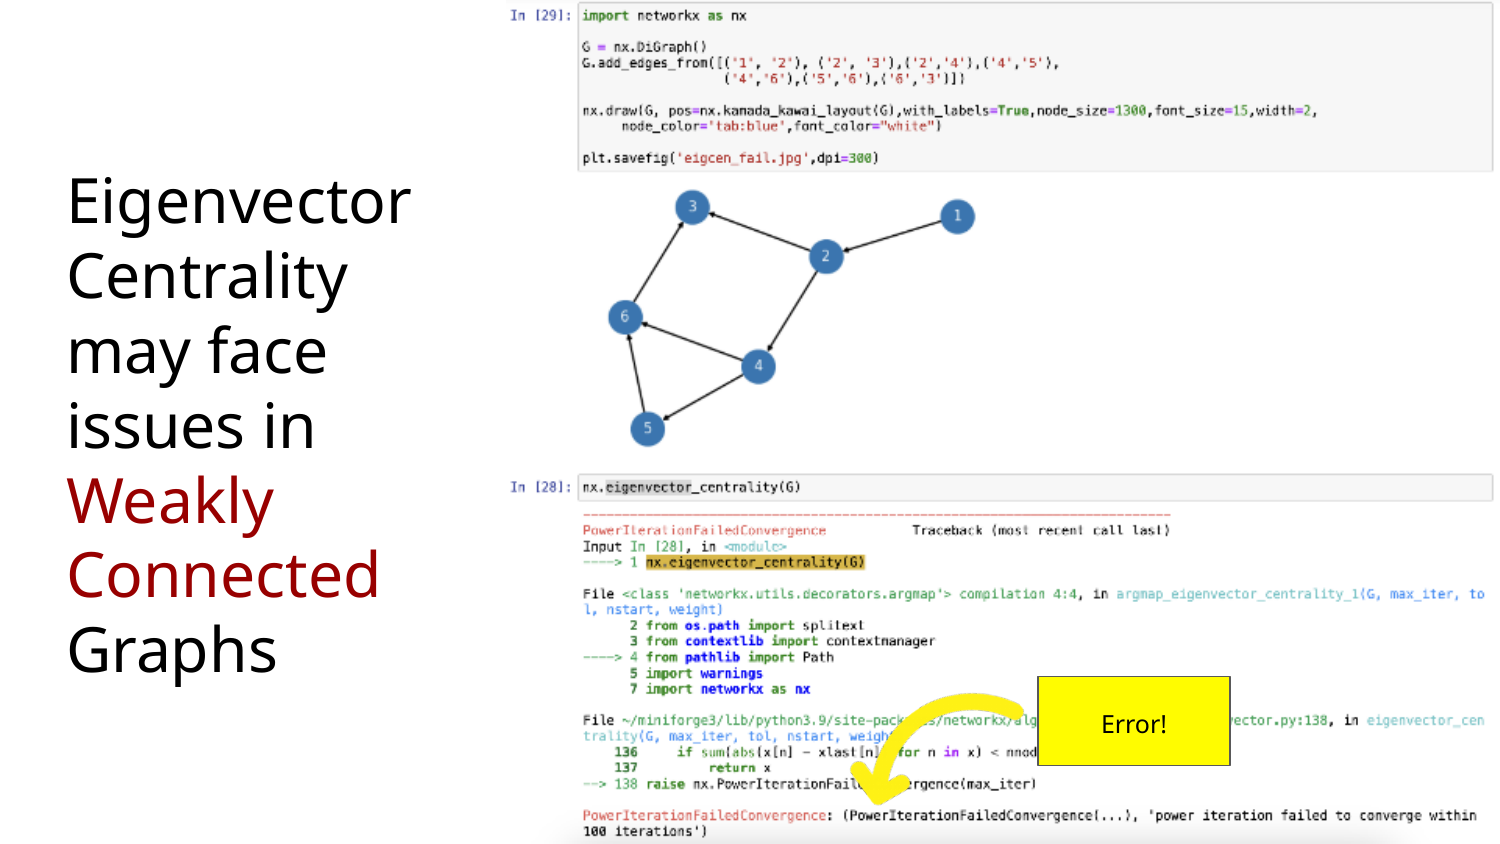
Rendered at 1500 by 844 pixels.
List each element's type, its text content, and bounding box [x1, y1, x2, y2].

title Eigenvector Centrality may face issues in Weakly Connected Graphs [51, 35, 431, 811]
picture [506, 0, 1500, 844]
